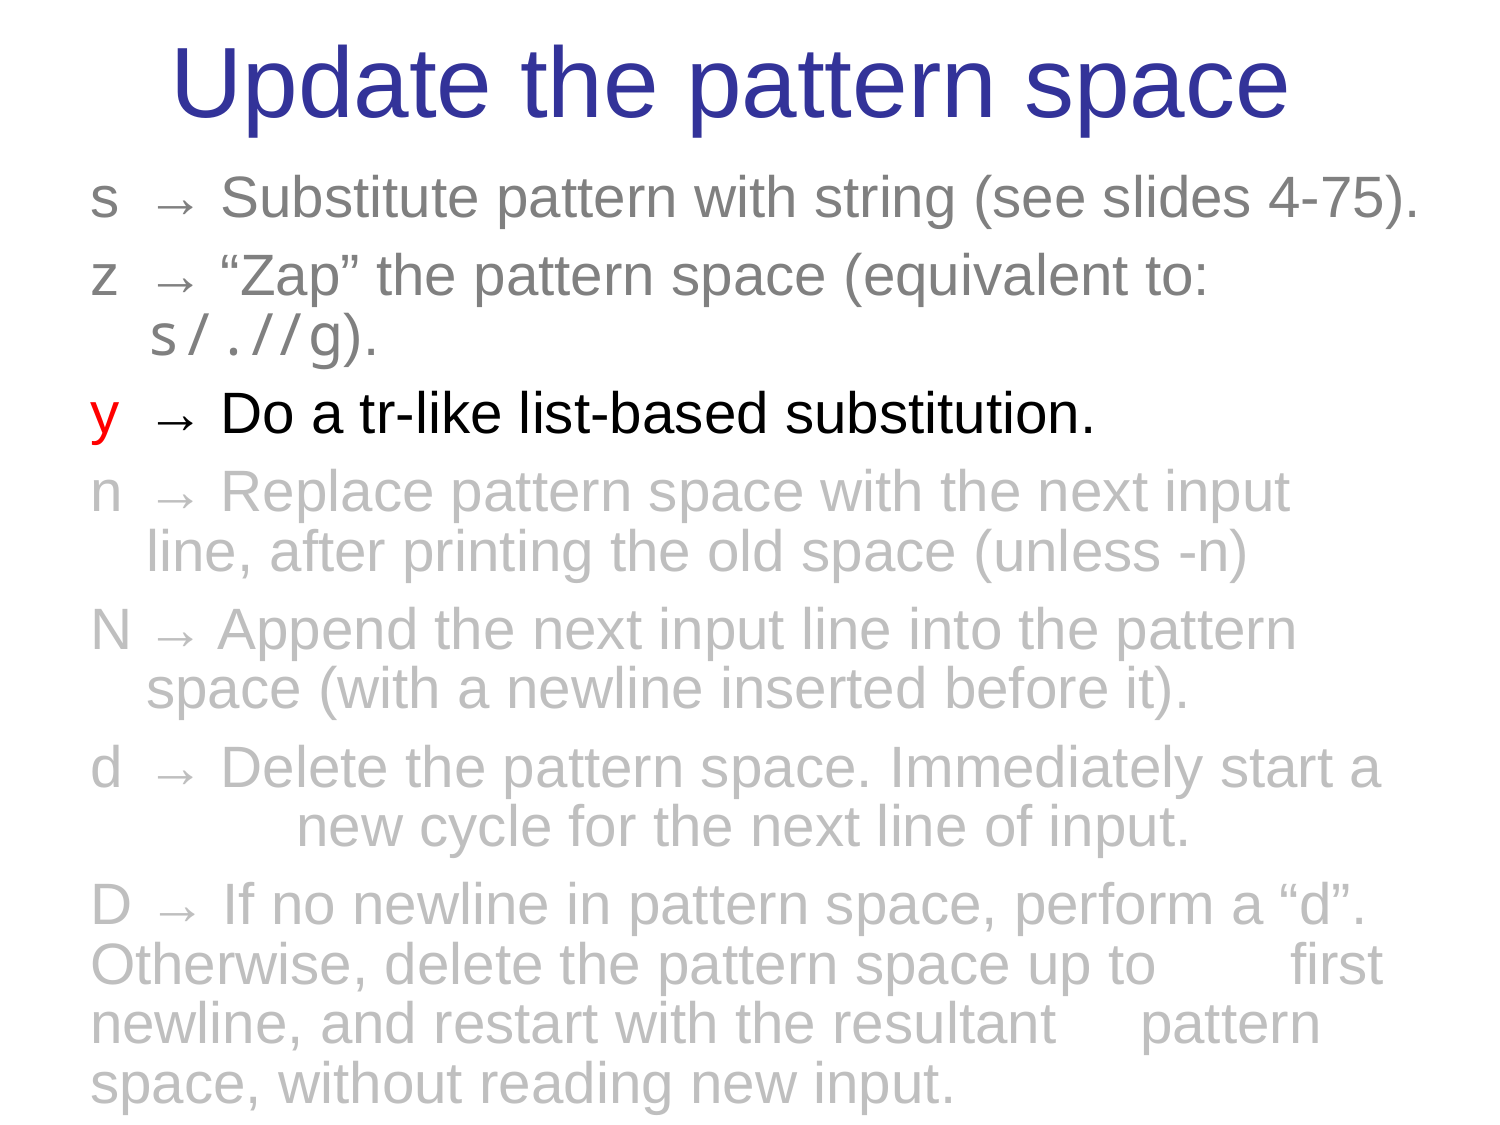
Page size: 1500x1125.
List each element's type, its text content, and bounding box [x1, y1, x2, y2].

title Update the pattern space [37, 0, 1426, 172]
list s → Substitute pattern with string (see slides 4-75). z → “Zap” the pattern space (equivalent to: s/.//g). y → Do a tr-like list-based substitution. n → Replace pattern space with the next input line, after printing the old space (unless -n) N → Append the next input line into the pattern space (with a newline inserted before it). d → Delete the pattern space. Immediately start a new cycle for the next line of input. D → If no newline in pattern space, perform a “d”. Otherwise, delete the pattern space up to first newline, and restart with the resultant pattern space, without reading new input. [74, 162, 1459, 1113]
